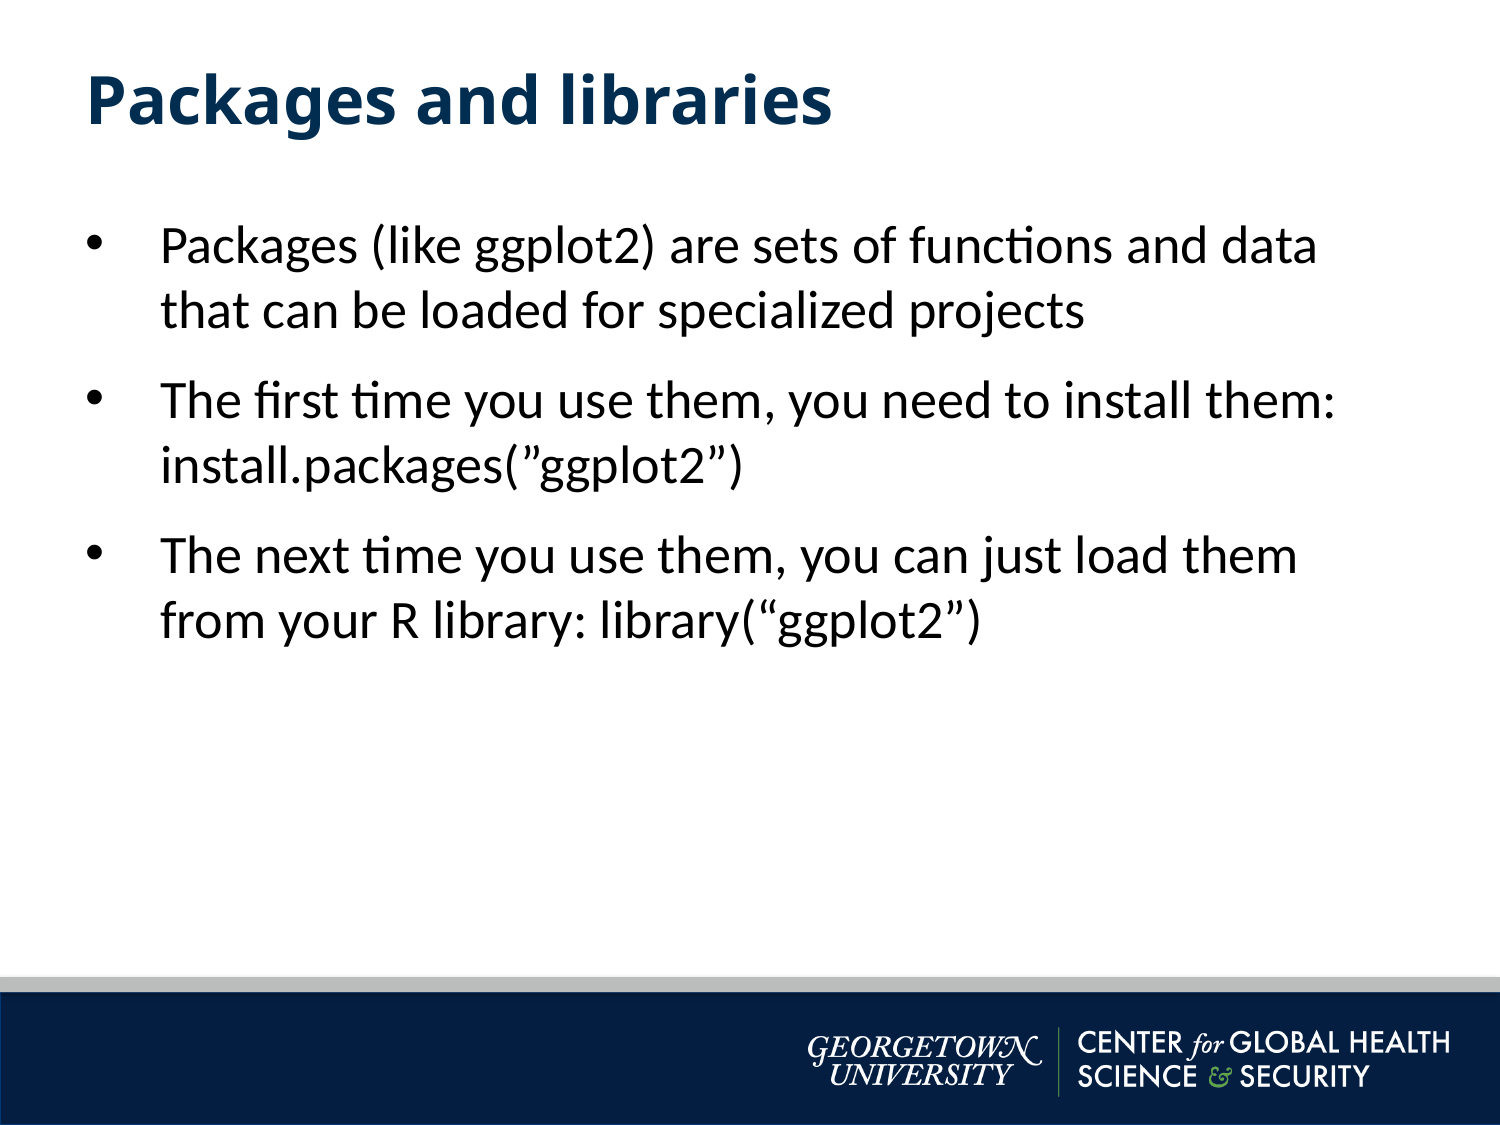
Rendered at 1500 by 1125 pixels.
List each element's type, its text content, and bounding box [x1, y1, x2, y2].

text_box Packages and libraries [70, 50, 1153, 201]
picture [808, 1027, 1449, 1097]
text_box Packages (like ggplot2) are sets of functions and data that can be loaded for specialized projects The first time you use them, you need to install them: install.packages(”ggplot2”) The next time you use them, you can just load them from your R library: library(“ggplot2”) [70, 201, 1430, 747]
